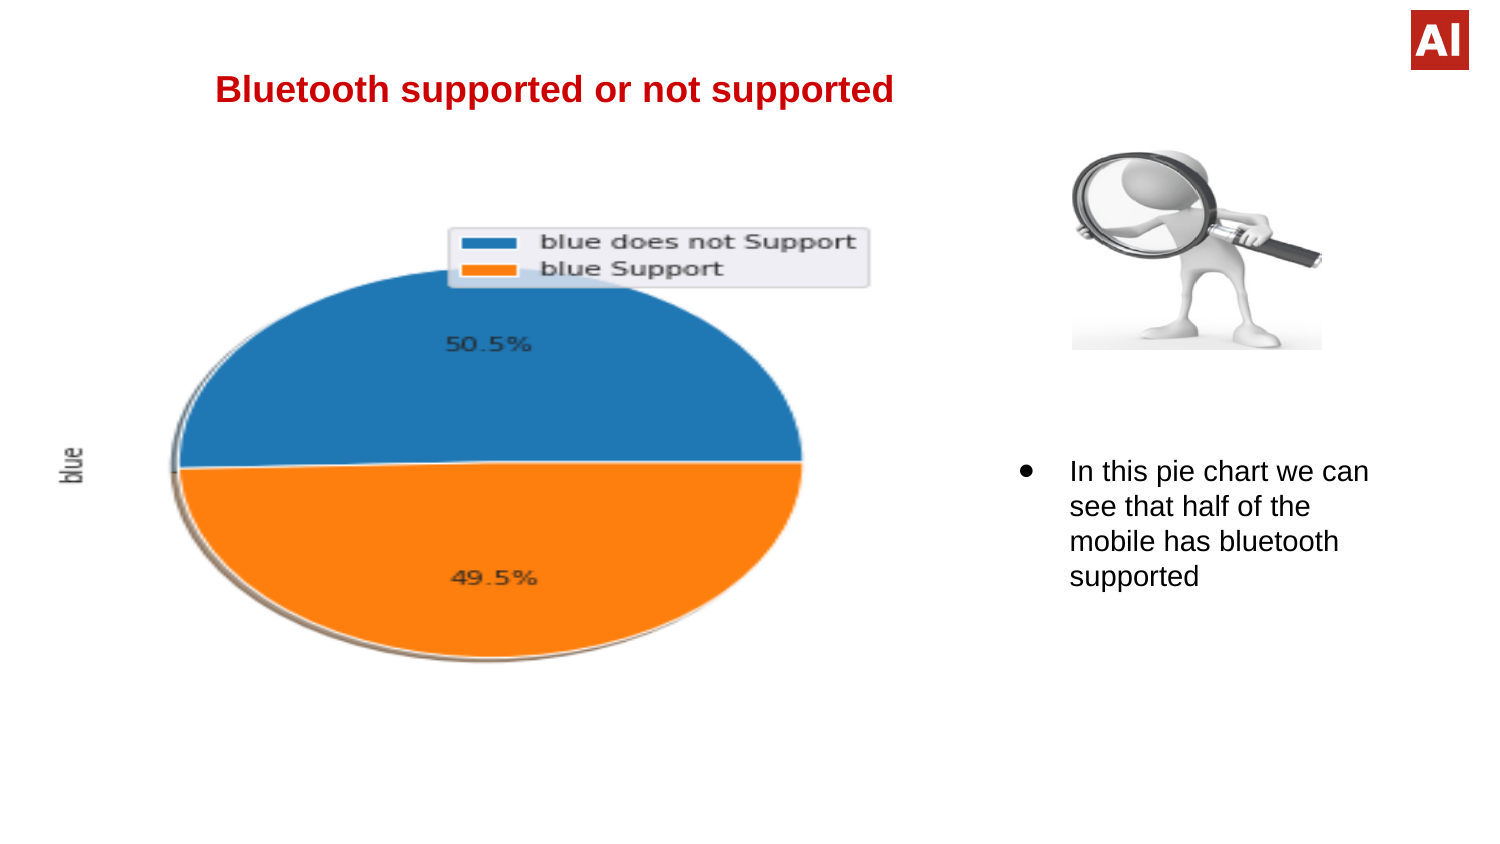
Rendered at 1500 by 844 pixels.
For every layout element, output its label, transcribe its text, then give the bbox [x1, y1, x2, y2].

picture [40, 87, 903, 721]
text_box Bluetooth supported or not supported [200, 50, 1063, 126]
picture [1411, 10, 1469, 70]
picture [1071, 145, 1322, 350]
text_box In this pie chart we can see that half of the mobile has bluetooth supported [979, 437, 1415, 607]
